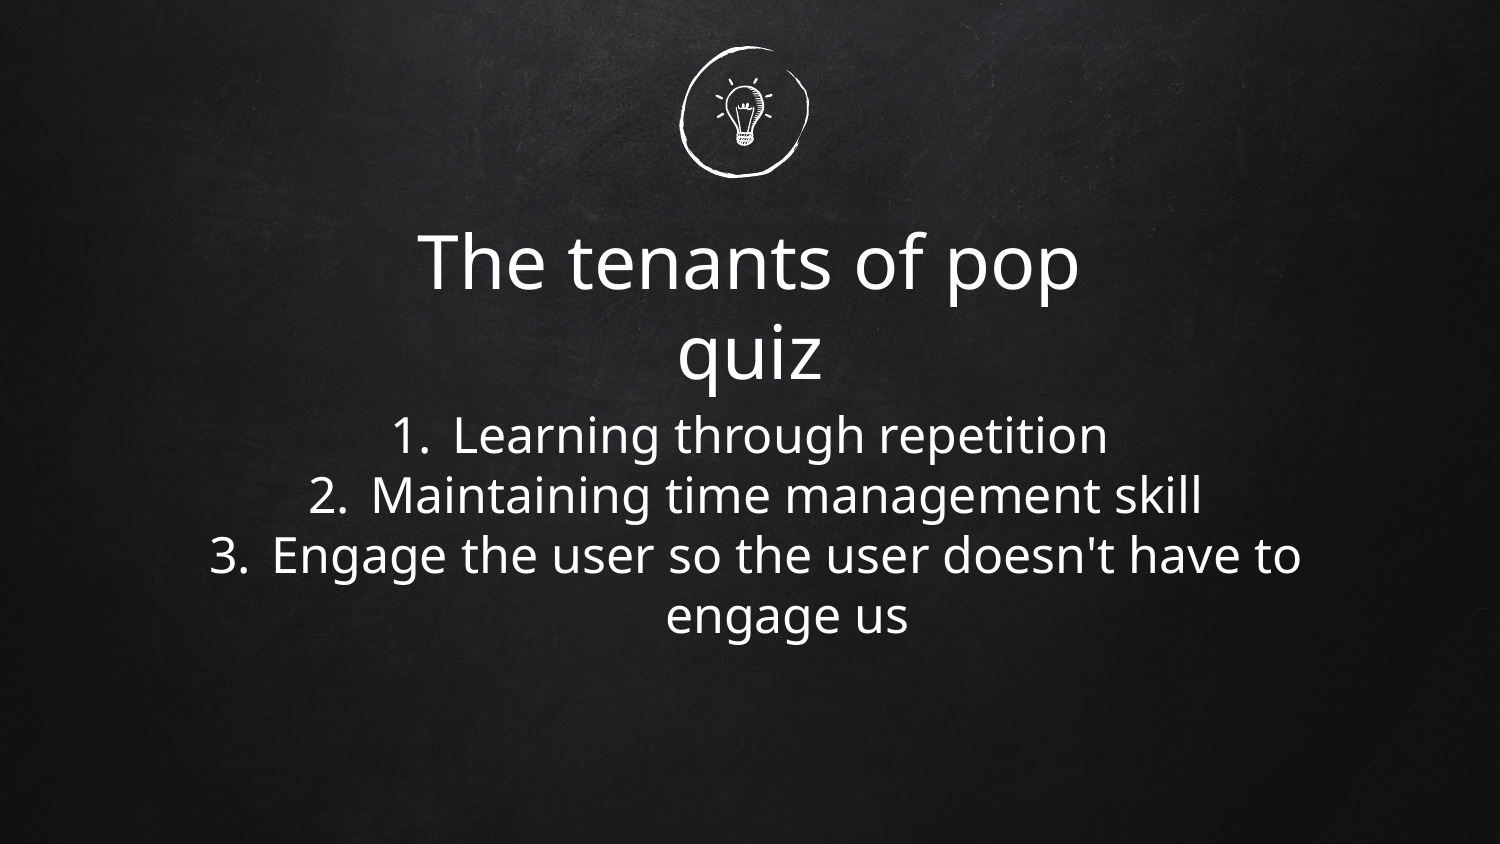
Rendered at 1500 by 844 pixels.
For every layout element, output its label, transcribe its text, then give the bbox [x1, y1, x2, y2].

picture [0, 0, 1500, 844]
text_box [765, 93, 773, 98]
text_box [716, 112, 724, 118]
text_box [725, 85, 765, 147]
text_box [715, 94, 723, 100]
list Learning through repetition Maintaining time management skill Engage the user so the user doesn't have to engage us [111, 388, 1389, 794]
text_box [679, 46, 809, 179]
text_box The tenants of pop quiz [372, 134, 1128, 388]
text_box [764, 113, 772, 118]
text_box [728, 78, 733, 86]
